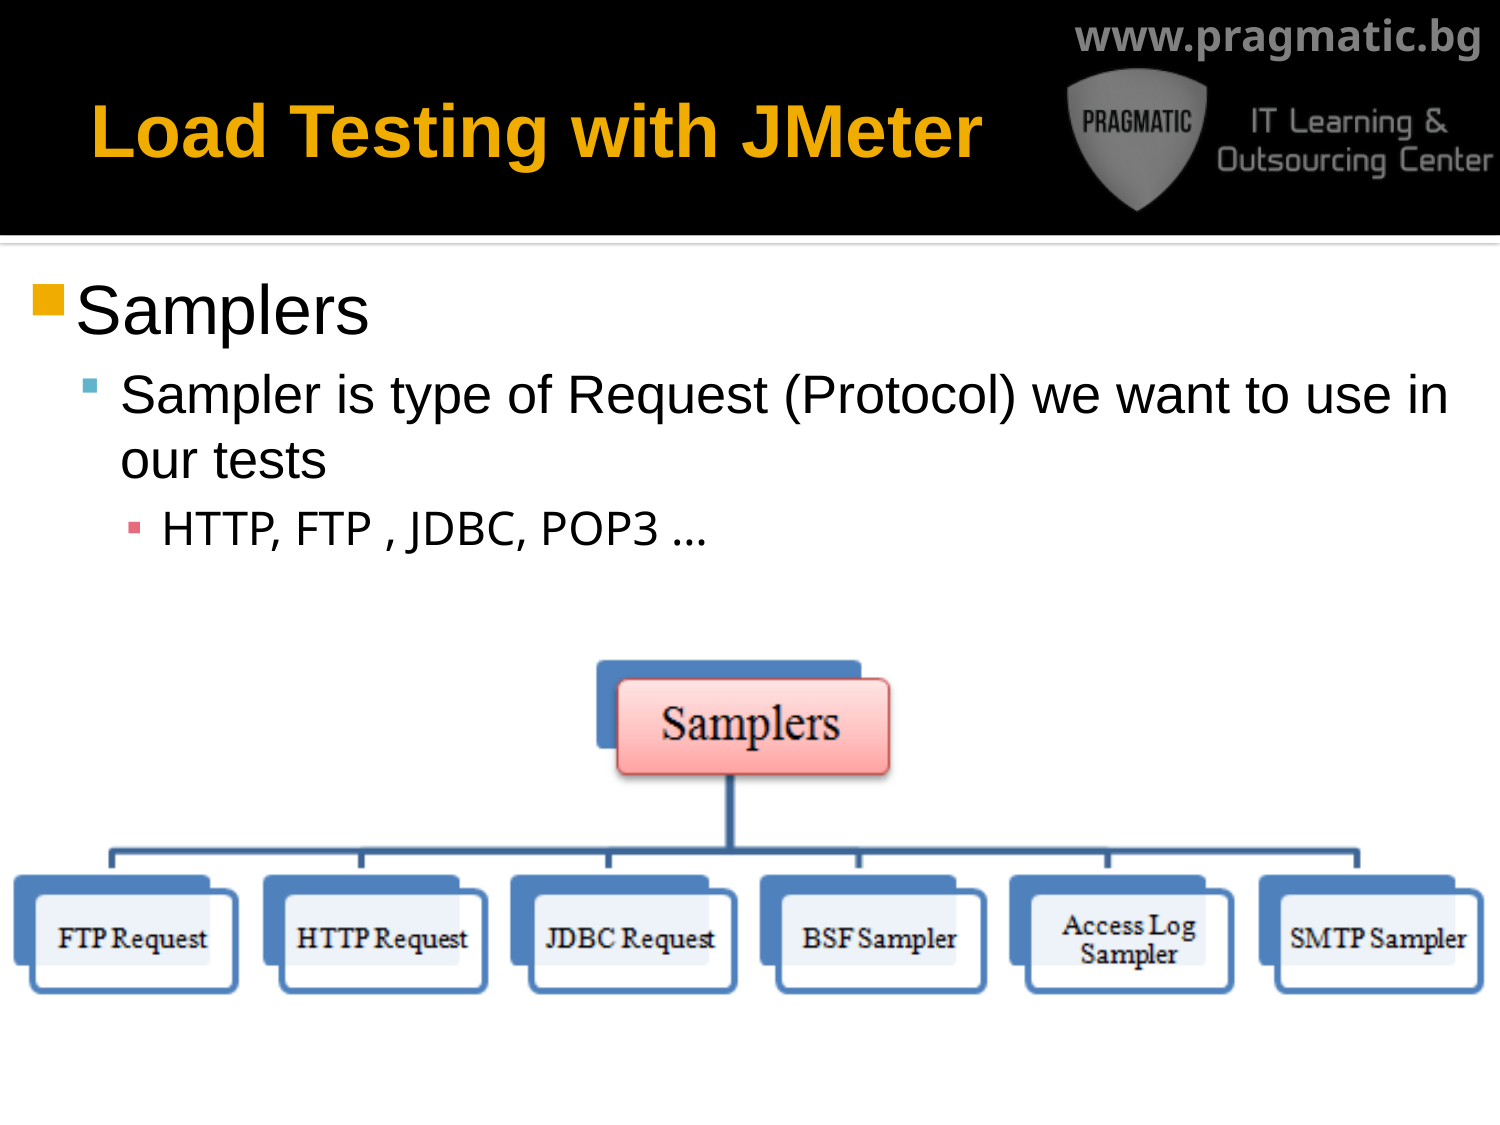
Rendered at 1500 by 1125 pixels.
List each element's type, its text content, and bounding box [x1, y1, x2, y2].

list Samplers Sampler is type of Request (Protocol) we want to use in our tests HTTP, FTP , JDBC, POP3 … [0, 249, 1500, 563]
picture [1063, 62, 1500, 217]
picture [1, 612, 1500, 1048]
title Load Testing with JMeter [75, 24, 1063, 231]
